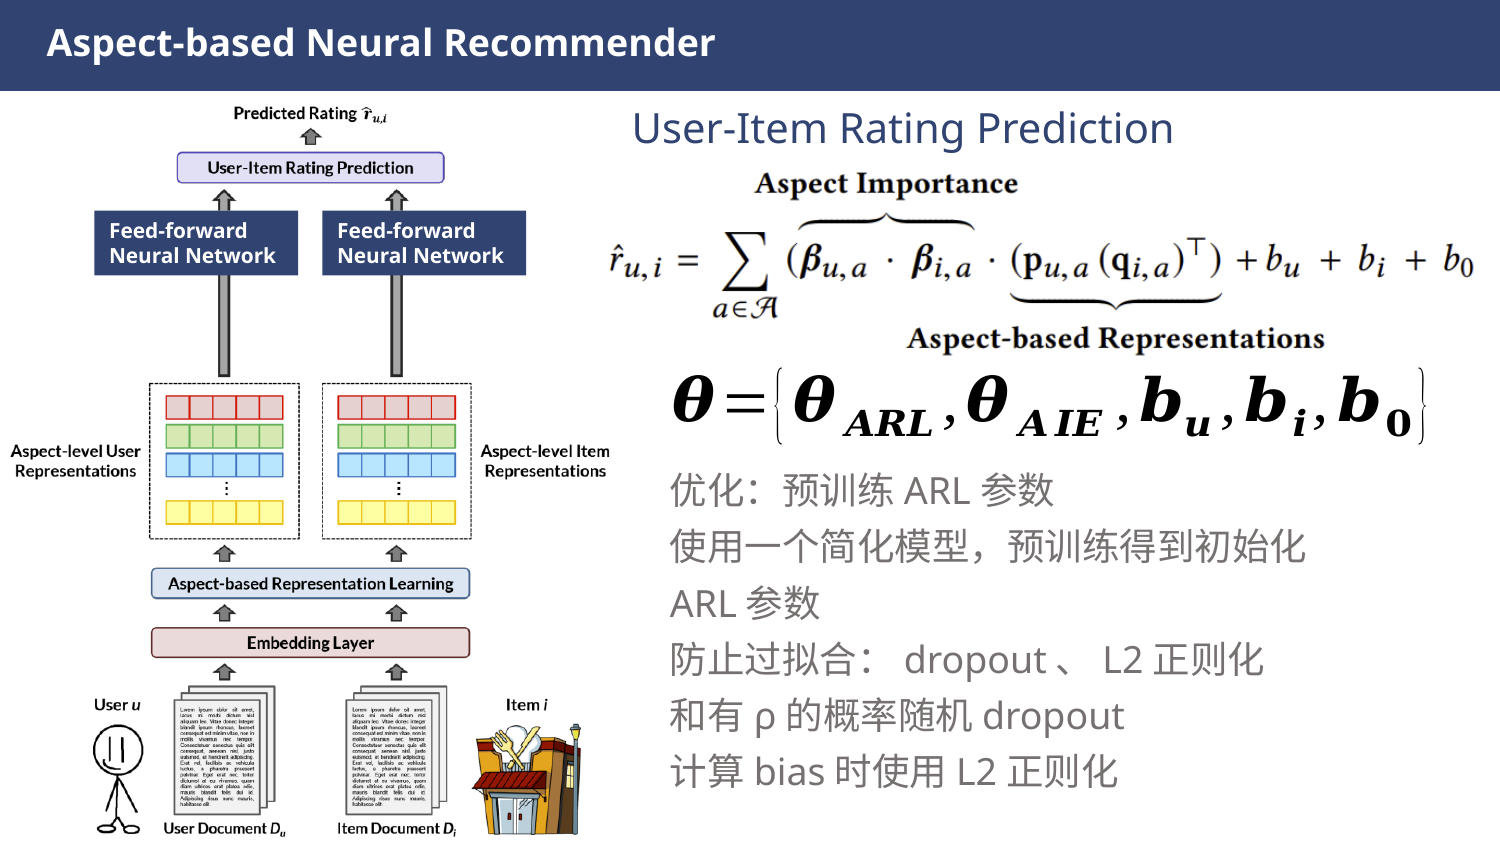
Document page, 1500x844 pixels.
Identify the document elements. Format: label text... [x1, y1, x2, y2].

picture [2, 94, 1482, 844]
text_box Aspect-based Neural Recommender [31, 11, 750, 71]
text_box User-Item Rating Prediction [617, 94, 1437, 160]
